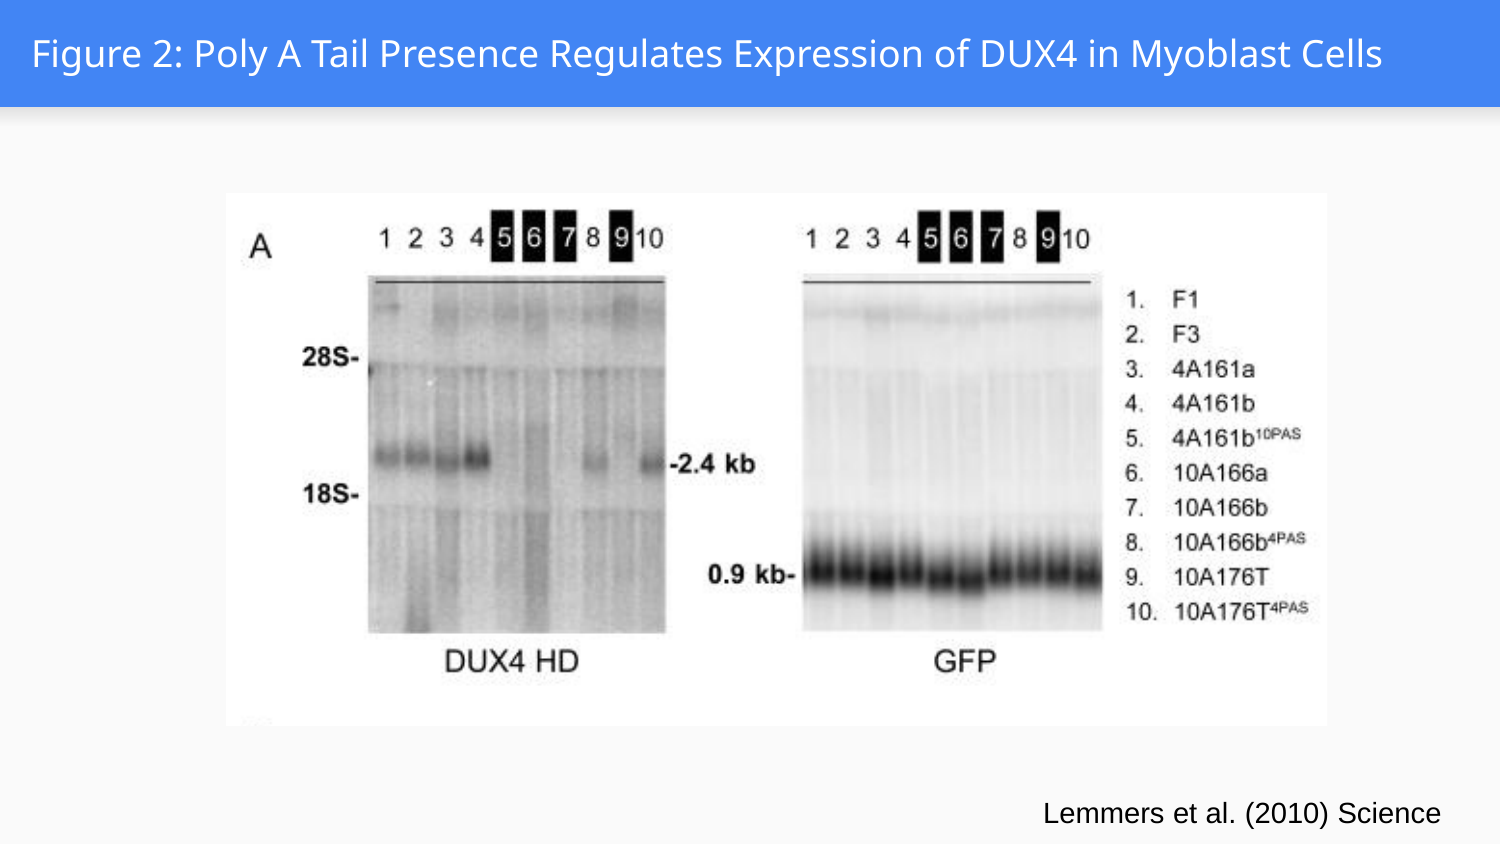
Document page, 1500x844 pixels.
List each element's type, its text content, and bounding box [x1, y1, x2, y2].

text_box Lemmers et al. (2010) Science [1028, 779, 1500, 844]
picture [225, 193, 1328, 726]
title Figure 2: Poly A Tail Presence Regulates Expression of DUX4 in Myoblast Cells [16, 2, 1464, 102]
